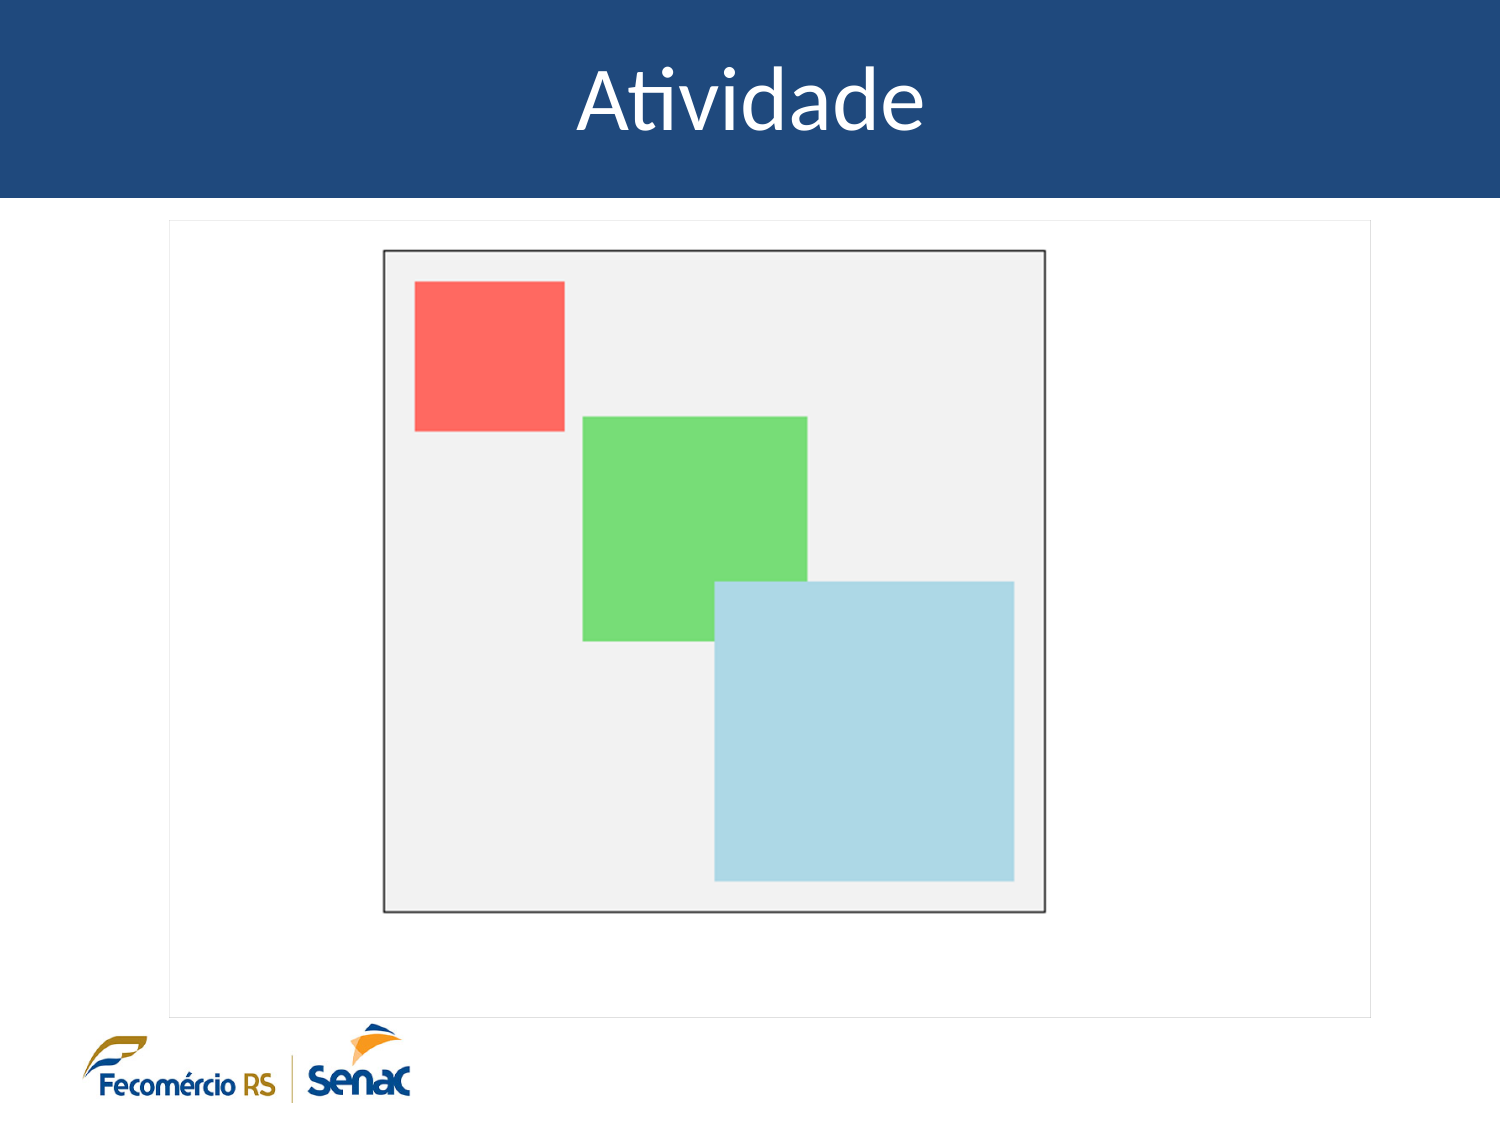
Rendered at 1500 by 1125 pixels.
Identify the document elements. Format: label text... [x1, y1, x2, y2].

title Atividade [76, 0, 1427, 188]
picture [82, 219, 1372, 1103]
